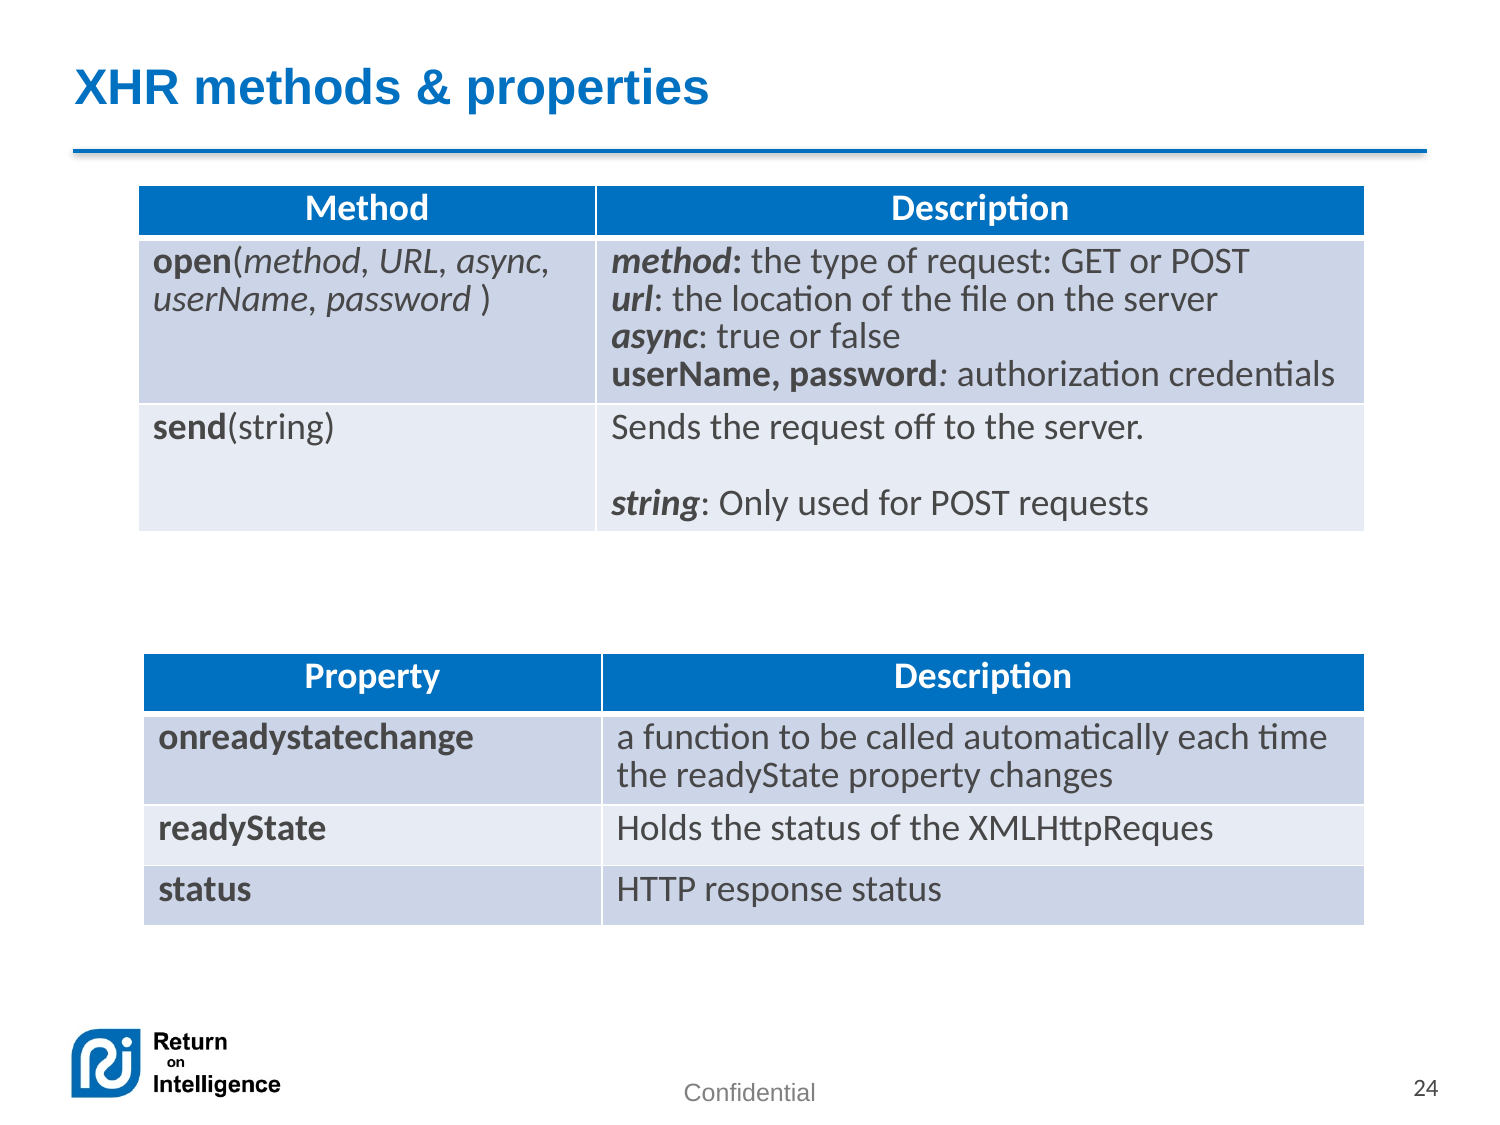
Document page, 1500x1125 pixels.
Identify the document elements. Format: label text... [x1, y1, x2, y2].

table_cell Holds the status of the XMLHttpReques [603, 806, 1364, 865]
table_header Description [603, 654, 1364, 711]
table_header Property [144, 654, 601, 711]
table_cell method: the type of request: GET or POST url: the location of the file on the server async: true or false userName, password: authorization credentials [597, 241, 1364, 403]
table_header Description [597, 186, 1364, 235]
table_cell open(method, URL, async, userName, password ) [139, 241, 595, 403]
table_cell Sends the request off to the server. string: Only used for POST requests [597, 405, 1364, 531]
table_header Method [139, 186, 595, 235]
table_cell readyState [144, 806, 601, 865]
table_cell onreadystatechange [144, 717, 601, 804]
picture [67, 1022, 289, 1098]
title XHR methods & properties [59, 2, 1454, 166]
table_cell status [144, 866, 601, 925]
table_cell a function to be called automatically each time the readyState property changes [603, 717, 1364, 804]
table_cell send(string) [139, 405, 595, 531]
table_cell HTTP response status [603, 866, 1364, 925]
